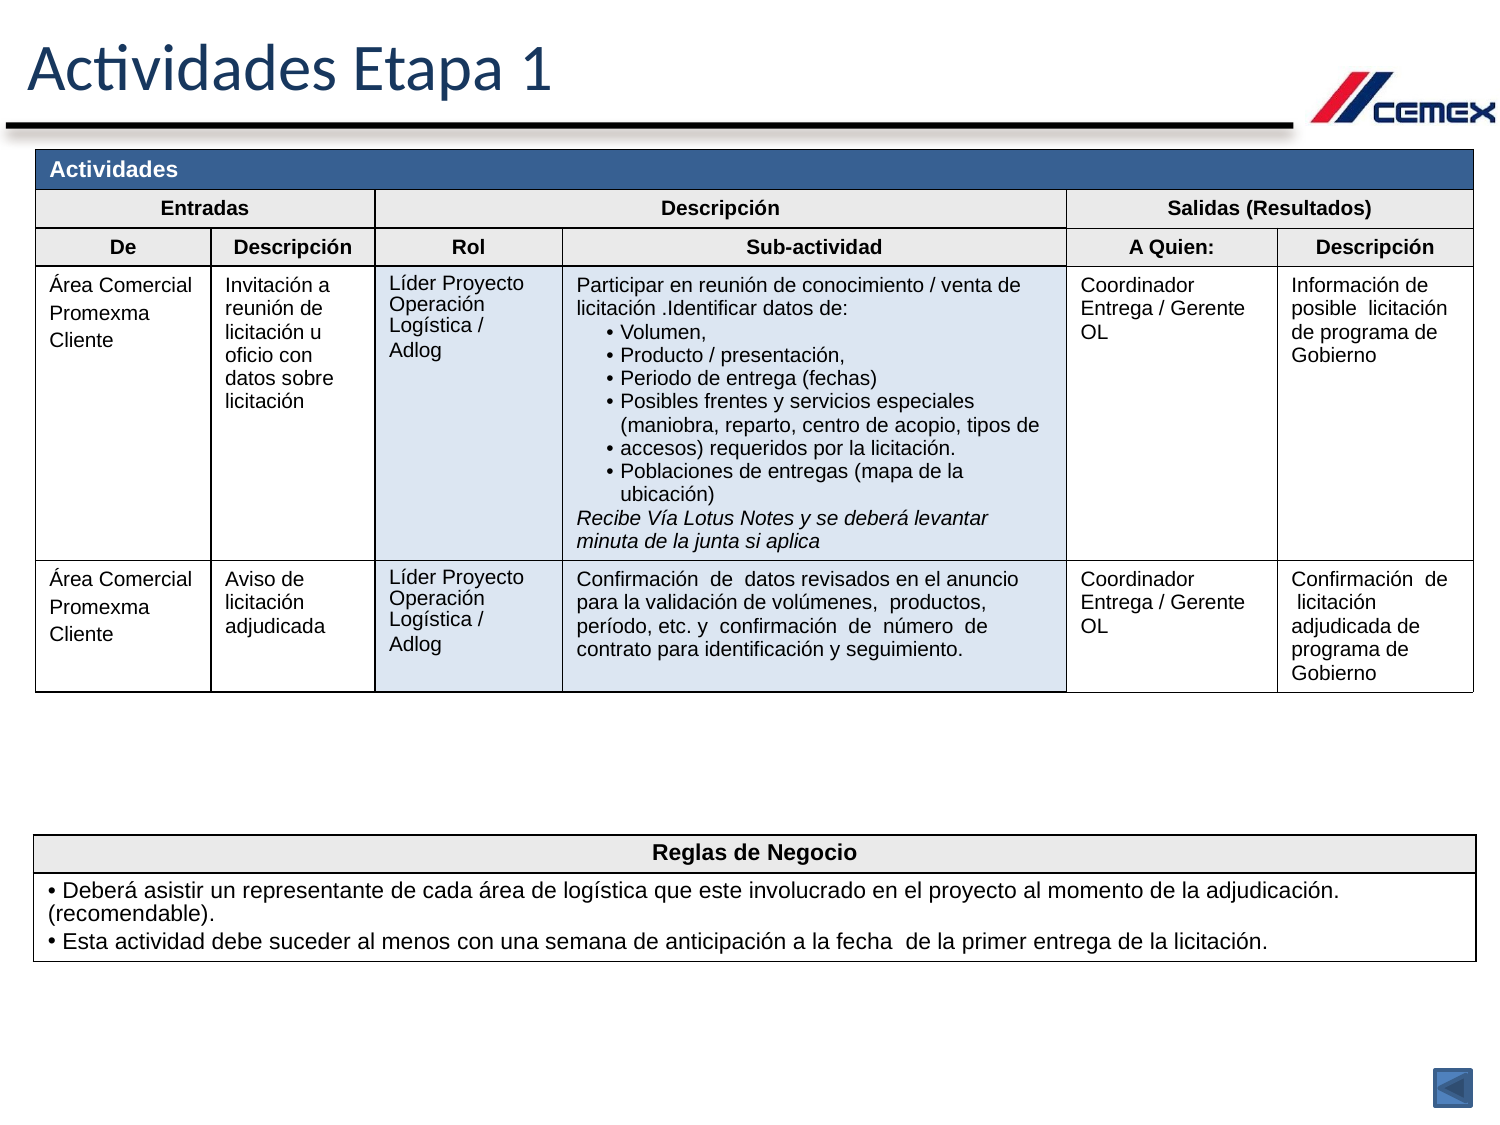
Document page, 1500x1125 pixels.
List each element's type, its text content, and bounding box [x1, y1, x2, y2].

table_cell Líder Proyecto Operación Logística / Adlog [376, 267, 562, 560]
table_cell Deberá asistir un representante de cada área de logística que este involucrado en el proyecto al momento de la adjudicación. (recomendable). Esta actividad debe suceder al menos con una semana de anticipación a la fecha de la primer entrega de la licitación. [34, 874, 1475, 961]
table_cell Confirmación de licitación adjudicada de programa de Gobierno [1278, 561, 1473, 692]
text_box [1433, 1068, 1473, 1108]
table_cell Área Comercial Promexma Cliente [36, 561, 210, 691]
table_cell Descripción [376, 190, 1066, 227]
table_cell Aviso de licitación adjudicada [212, 561, 374, 691]
table_cell Área Comercial Promexma Cliente [36, 267, 210, 560]
table_cell Información de posible licitación de programa de Gobierno [1278, 267, 1473, 560]
table_cell Descripción [212, 229, 374, 265]
table_cell Confirmación de datos revisados en el anuncio para la validación de volúmenes, productos, período, etc. y confirmación de número de contrato para identificación y seguimiento. [563, 561, 1066, 691]
table_cell De [36, 229, 210, 265]
table_header Actividades [36, 150, 1473, 189]
table_cell Participar en reunión de conocimiento / venta de licitación .Identificar datos de: Volumen, Producto / presentación, Periodo de entrega (fechas) Posibles frentes y servicios especiales (maniobra, reparto, centro de acopio, tipos de accesos) requeridos por la licitación. Poblaciones de entregas (mapa de la ubicación) Recibe Vía Lotus Notes y se deberá levantar minuta de la junta si aplica [563, 267, 1066, 560]
table_cell Coordinador Entrega / Gerente OL [1067, 561, 1277, 692]
table_cell Invitación a reunión de licitación u oficio con datos sobre licitación [212, 267, 374, 560]
table_cell Descripción [1278, 229, 1473, 266]
table_cell Salidas (Resultados) [1067, 190, 1473, 228]
table_cell Líder Proyecto Operación Logística / Adlog [376, 561, 562, 691]
table_cell Coordinador Entrega / Gerente OL [1067, 267, 1277, 560]
table_cell A Quien: [1067, 229, 1277, 266]
text_box Actividades Etapa 1 [12, 17, 1200, 121]
picture [1304, 65, 1500, 126]
table_cell Sub-actividad [563, 229, 1066, 265]
table_cell Entradas [36, 190, 374, 227]
table_cell Rol [376, 229, 562, 265]
table_header Reglas de Negocio [34, 836, 1475, 872]
